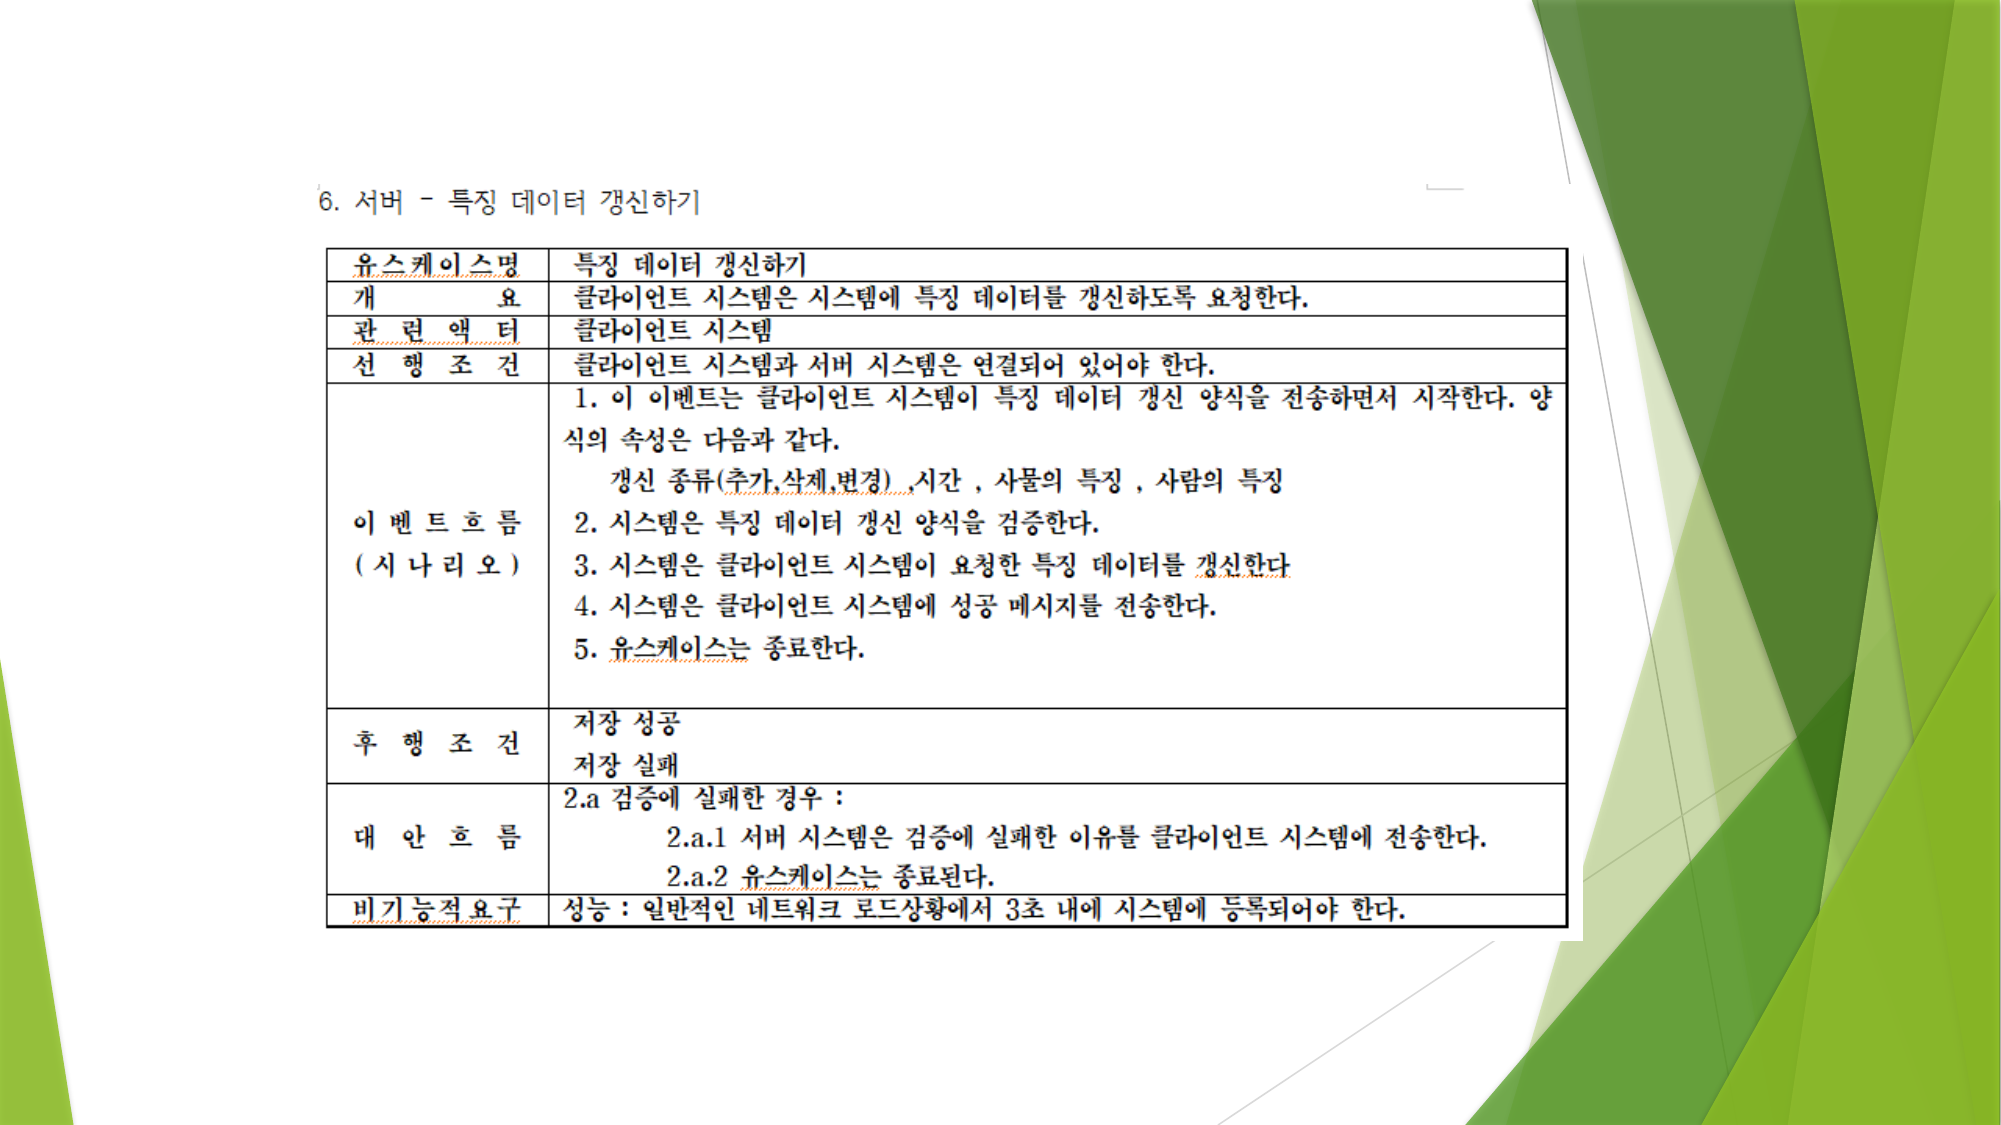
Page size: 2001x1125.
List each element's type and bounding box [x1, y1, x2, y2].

picture [316, 183, 1584, 942]
